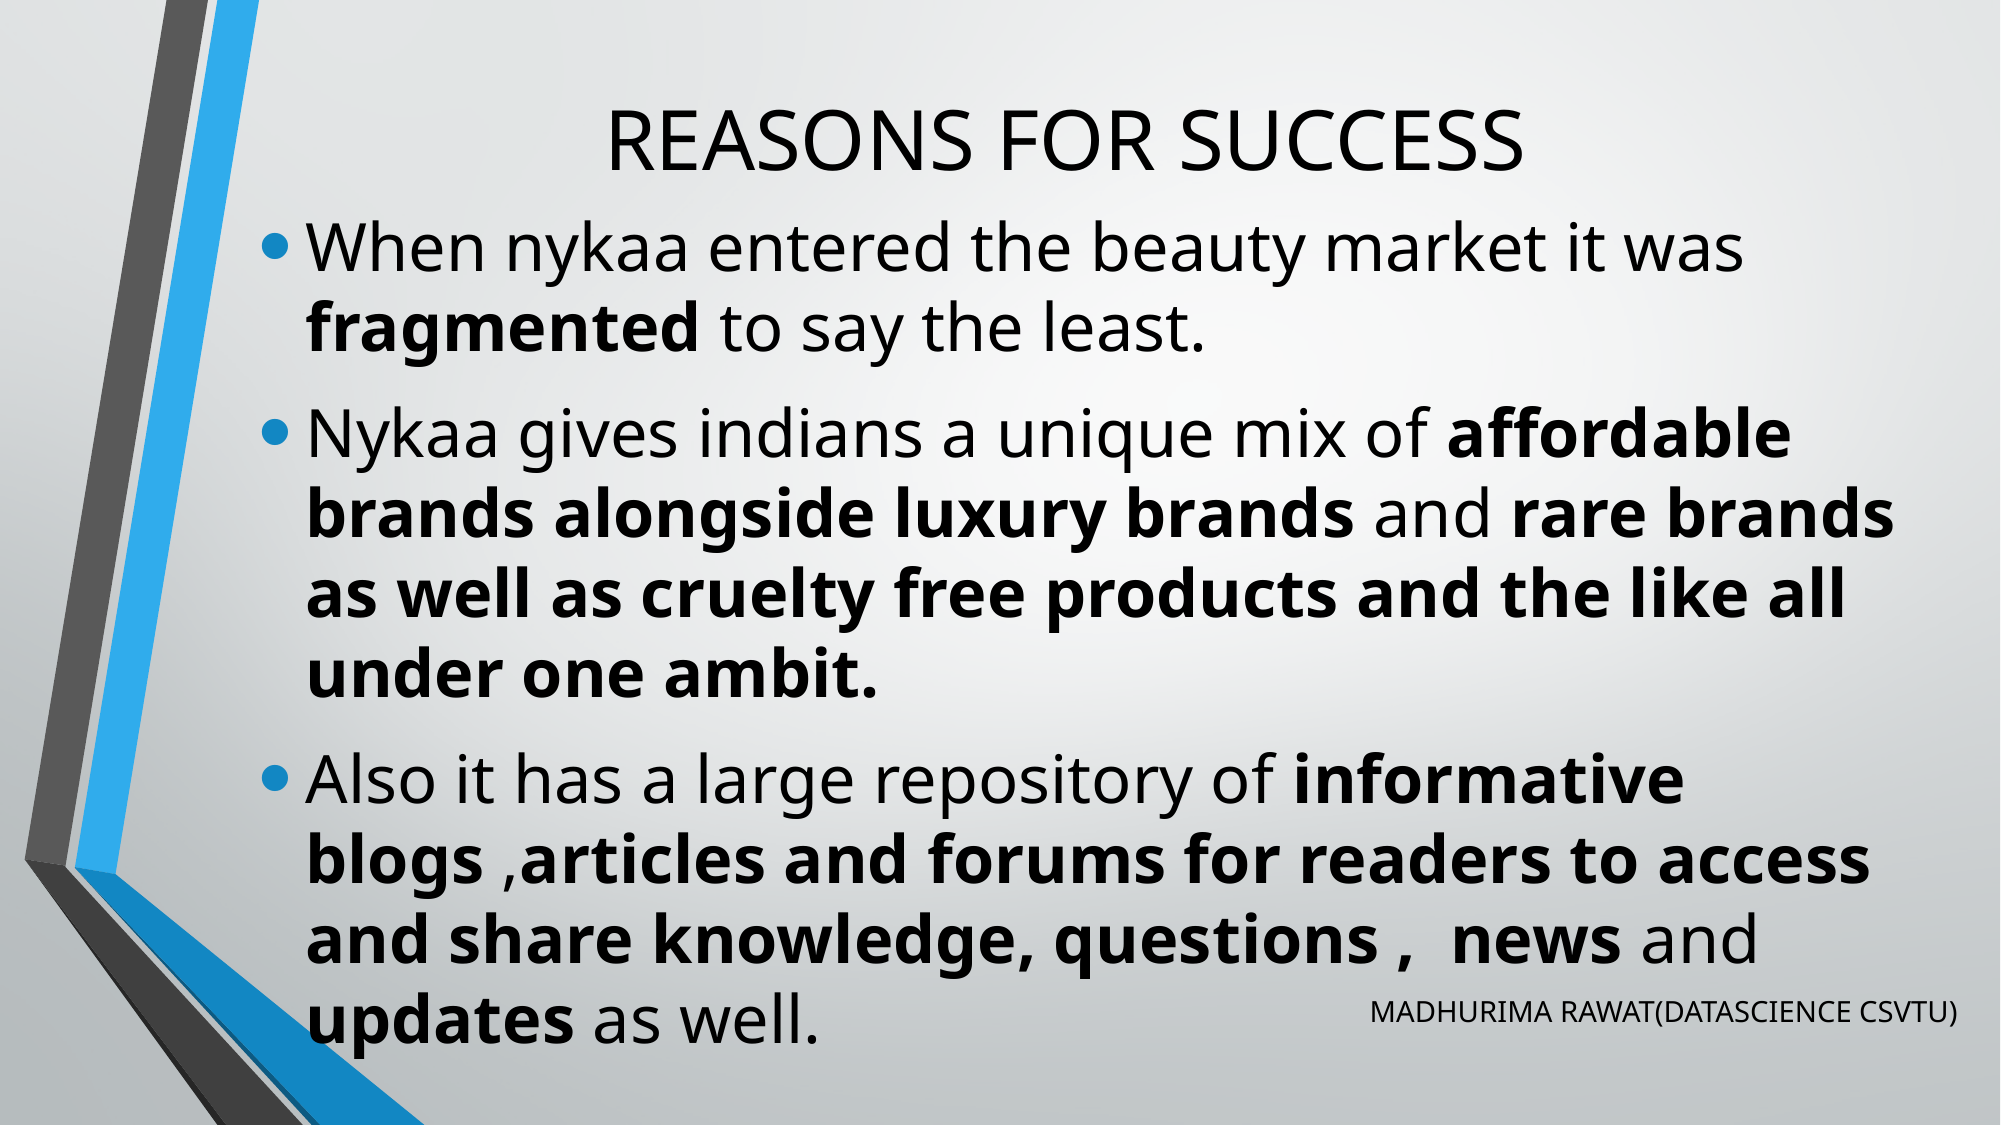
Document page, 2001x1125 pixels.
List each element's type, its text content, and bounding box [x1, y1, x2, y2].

footer MADHURIMA RAWAT(DATASCIENCE CSVTU) [1354, 980, 2000, 1041]
list When nykaa entered the beauty market it was fragmented to say the least. Nykaa gives indians a unique mix of affordable brands alongside luxury brands and rare brands as well as cruelty free products and the like all under one ambit. Also it has a large repository of informative blogs ,articles and forums for readers to access and share knowledge, questions , news and updates as well. [243, 136, 1962, 1125]
title REASONS FOR SUCCESS [243, 0, 1887, 136]
